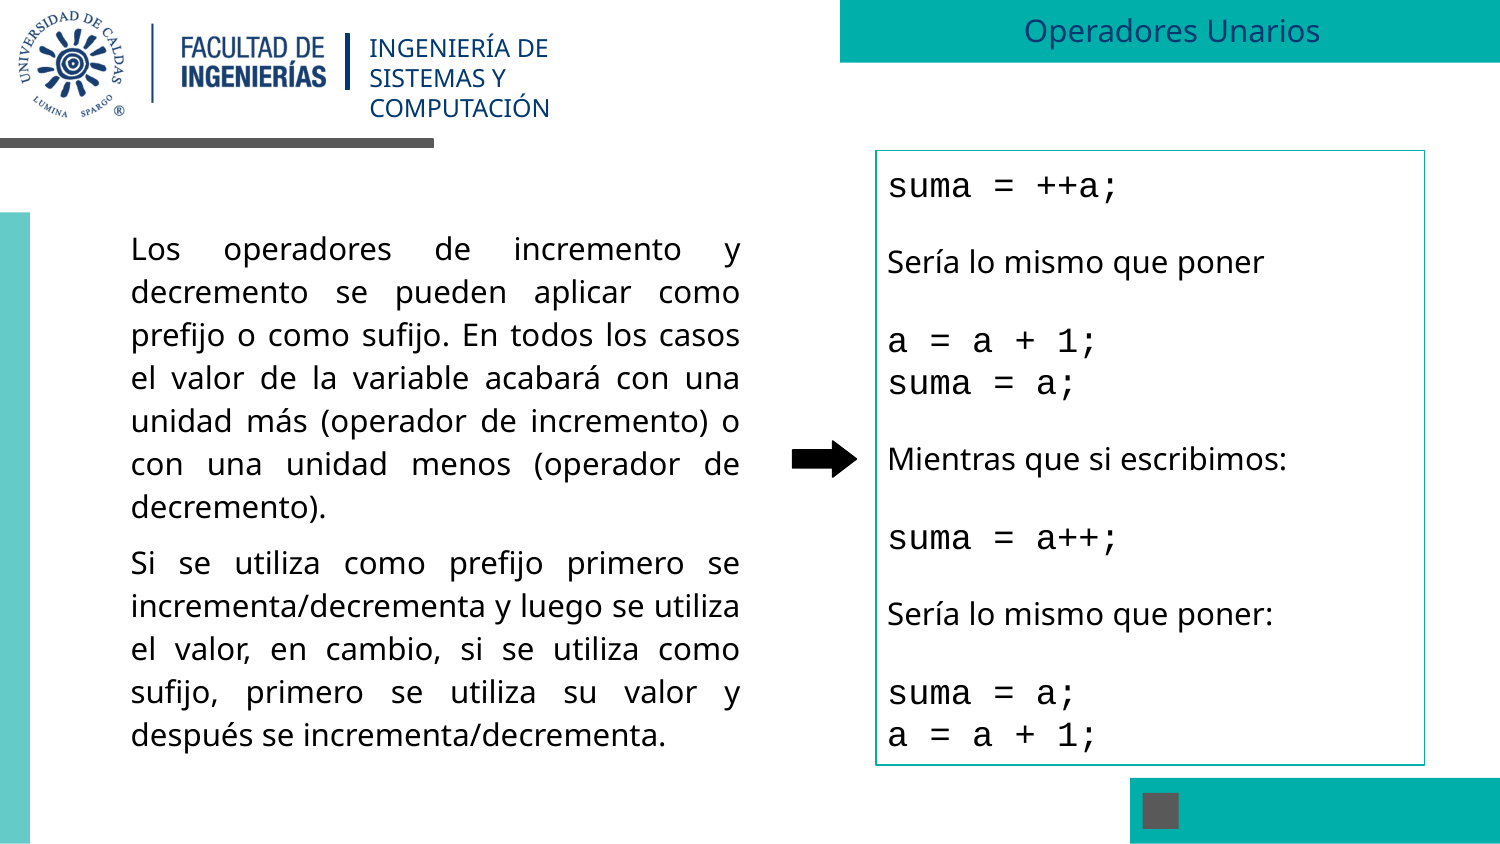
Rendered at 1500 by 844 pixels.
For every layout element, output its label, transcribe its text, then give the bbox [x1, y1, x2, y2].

text_box [1142, 792, 1179, 829]
text_box Operadores Unarios [847, 0, 1499, 60]
text_box [840, 0, 1500, 63]
text_box [1130, 777, 1500, 844]
text_box [0, 138, 433, 148]
text_box Los operadores de incremento y decremento se pueden aplicar como prefijo o como sufijo. En todos los casos el valor de la variable acabará con una unidad más (operador de incremento) o con una unidad menos (operador de decremento). Si se utiliza como prefijo primero se incrementa/decrementa y luego se utiliza el valor, en cambio, si se utiliza como sufijo, primero se utiliza su valor y después se incrementa/decrementa. [119, 212, 753, 764]
picture [0, 0, 348, 130]
text_box [792, 440, 857, 477]
text_box INGENIERÍA DE SISTEMAS Y COMPUTACIÓN [358, 21, 631, 134]
text_box [0, 212, 30, 844]
text_box suma = ++a; Sería lo mismo que poner a = a + 1; suma = a; Mientras que si escribimos: suma = a++; Sería lo mismo que poner: suma = a; a = a + 1; [875, 150, 1425, 766]
